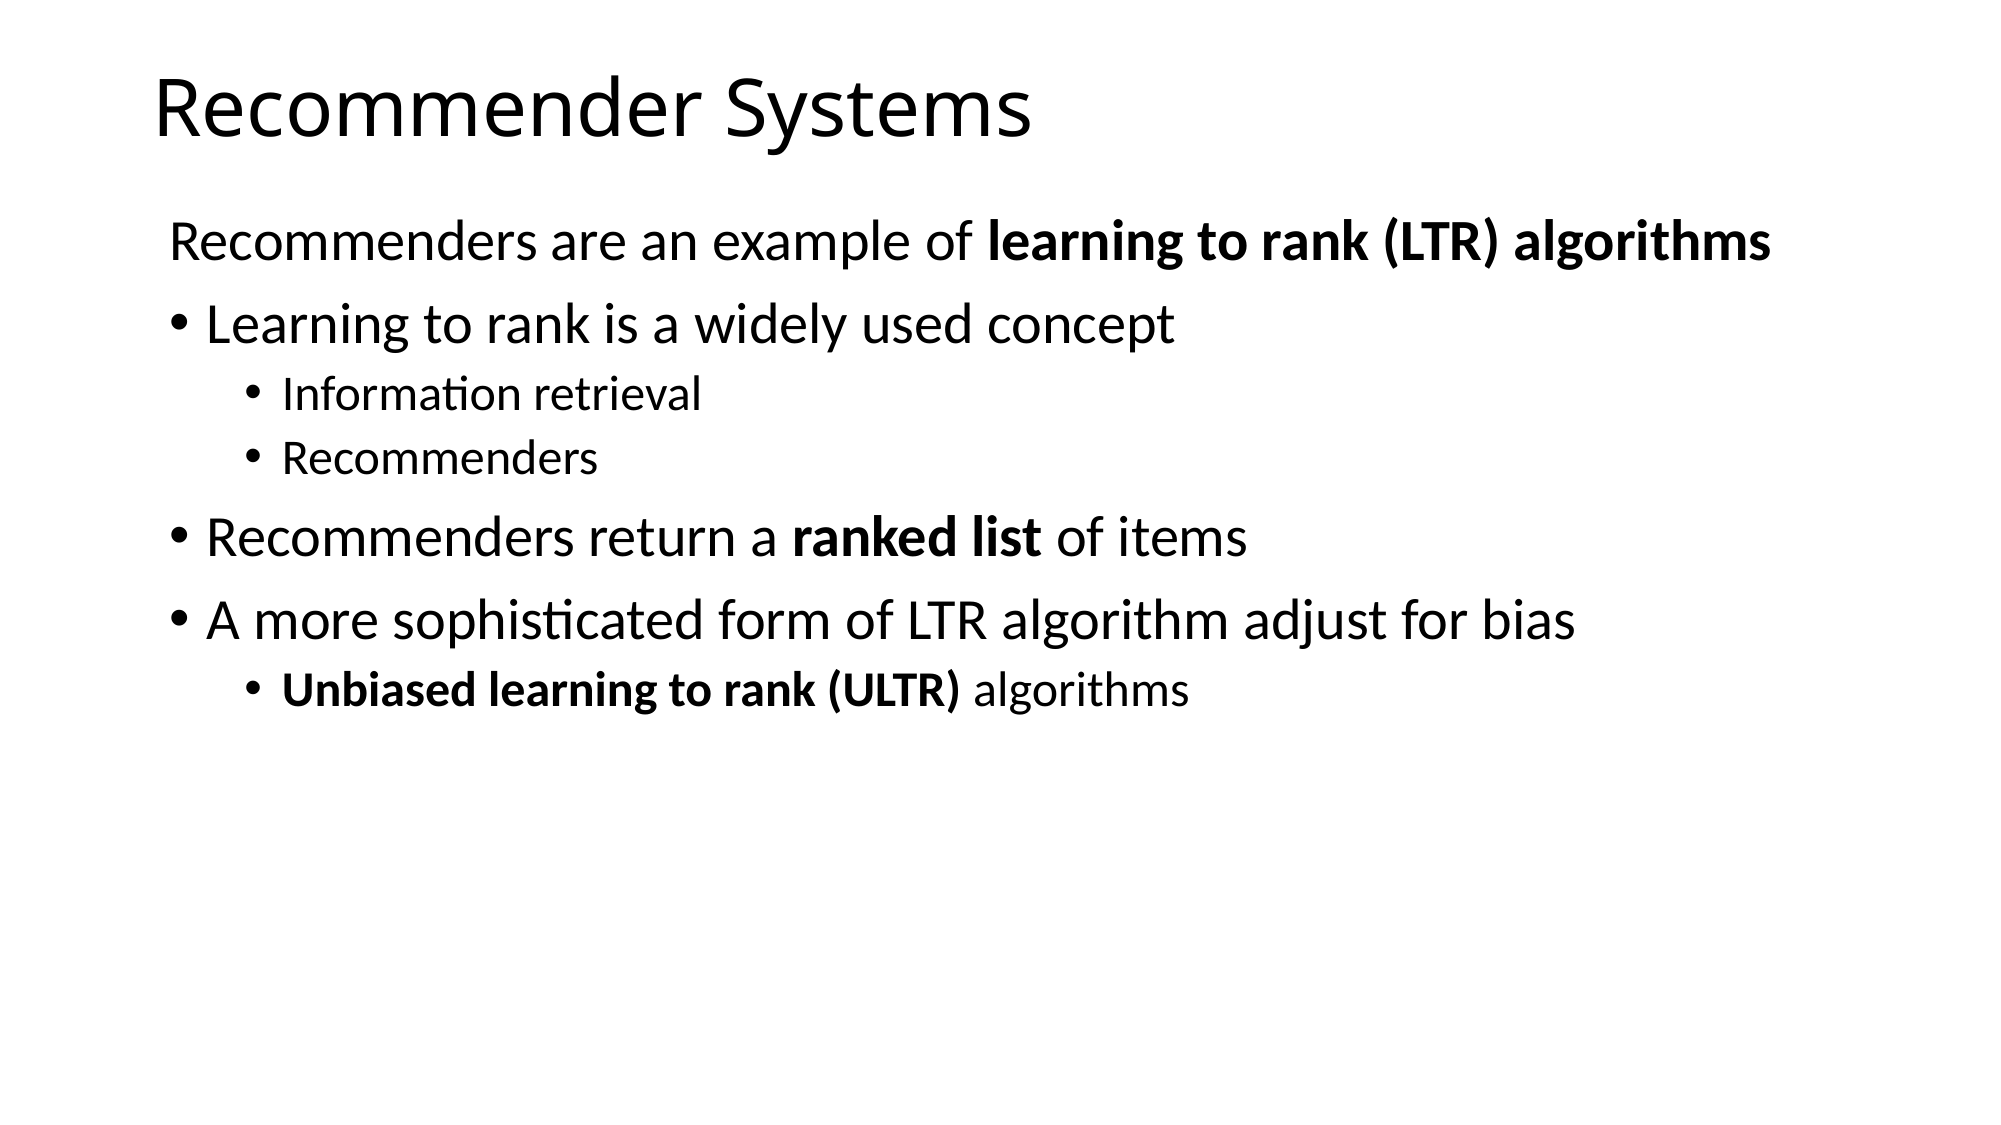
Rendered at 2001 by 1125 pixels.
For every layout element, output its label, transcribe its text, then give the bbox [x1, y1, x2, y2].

title Recommender Systems [137, 59, 1863, 162]
list Recommenders are an example of learning to rank (LTR) algorithms Learning to rank is a widely used concept Information retrieval Recommenders Recommenders return a ranked list of items A more sophisticated form of LTR algorithm adjust for bias Unbiased learning to rank (ULTR) algorithms [154, 202, 1880, 1097]
